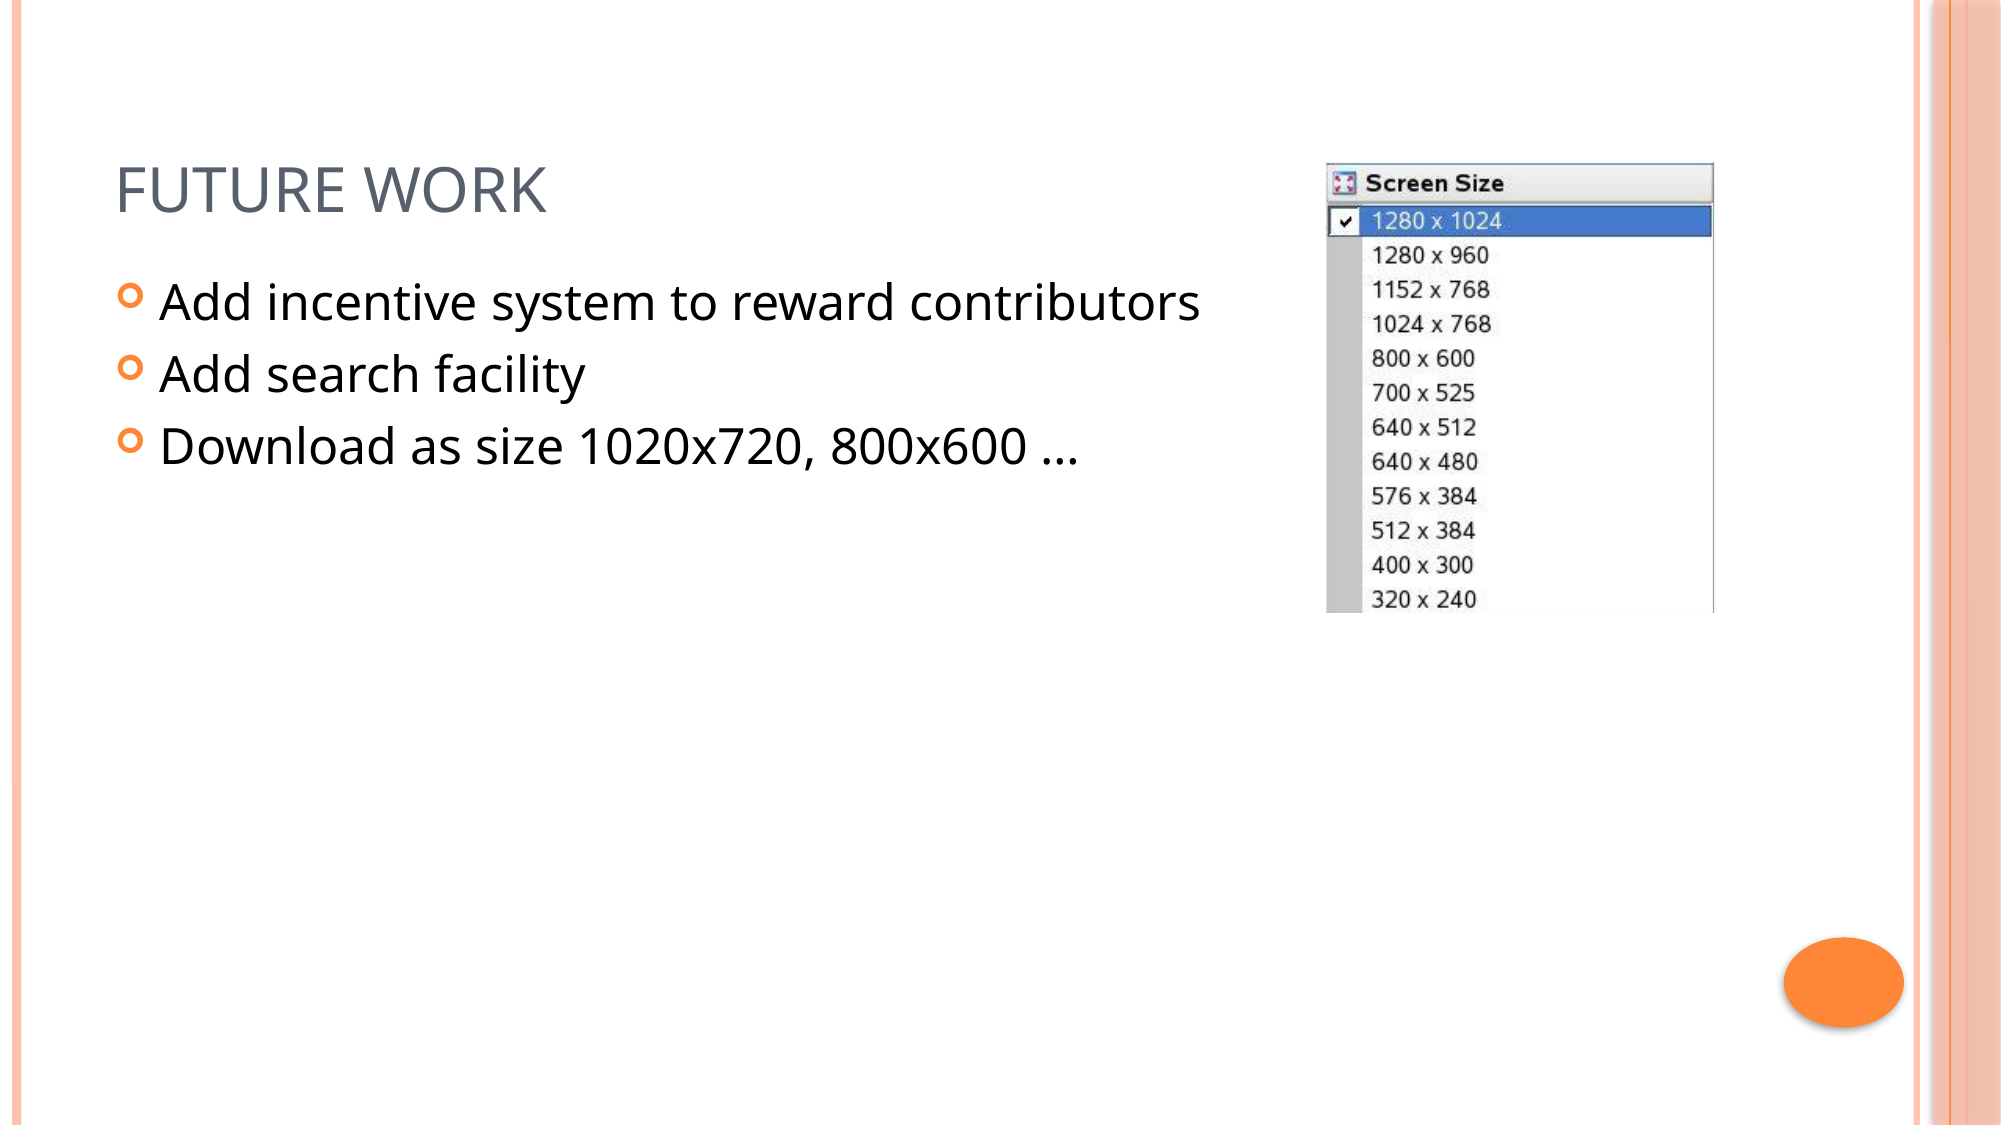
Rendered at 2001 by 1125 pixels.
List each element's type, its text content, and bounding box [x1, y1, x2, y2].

picture [1324, 161, 1715, 613]
title Future Work [99, 45, 1734, 233]
list Add incentive system to reward contributors Add search facility Download as size 1020x720, 800x600 … [99, 262, 1734, 1062]
